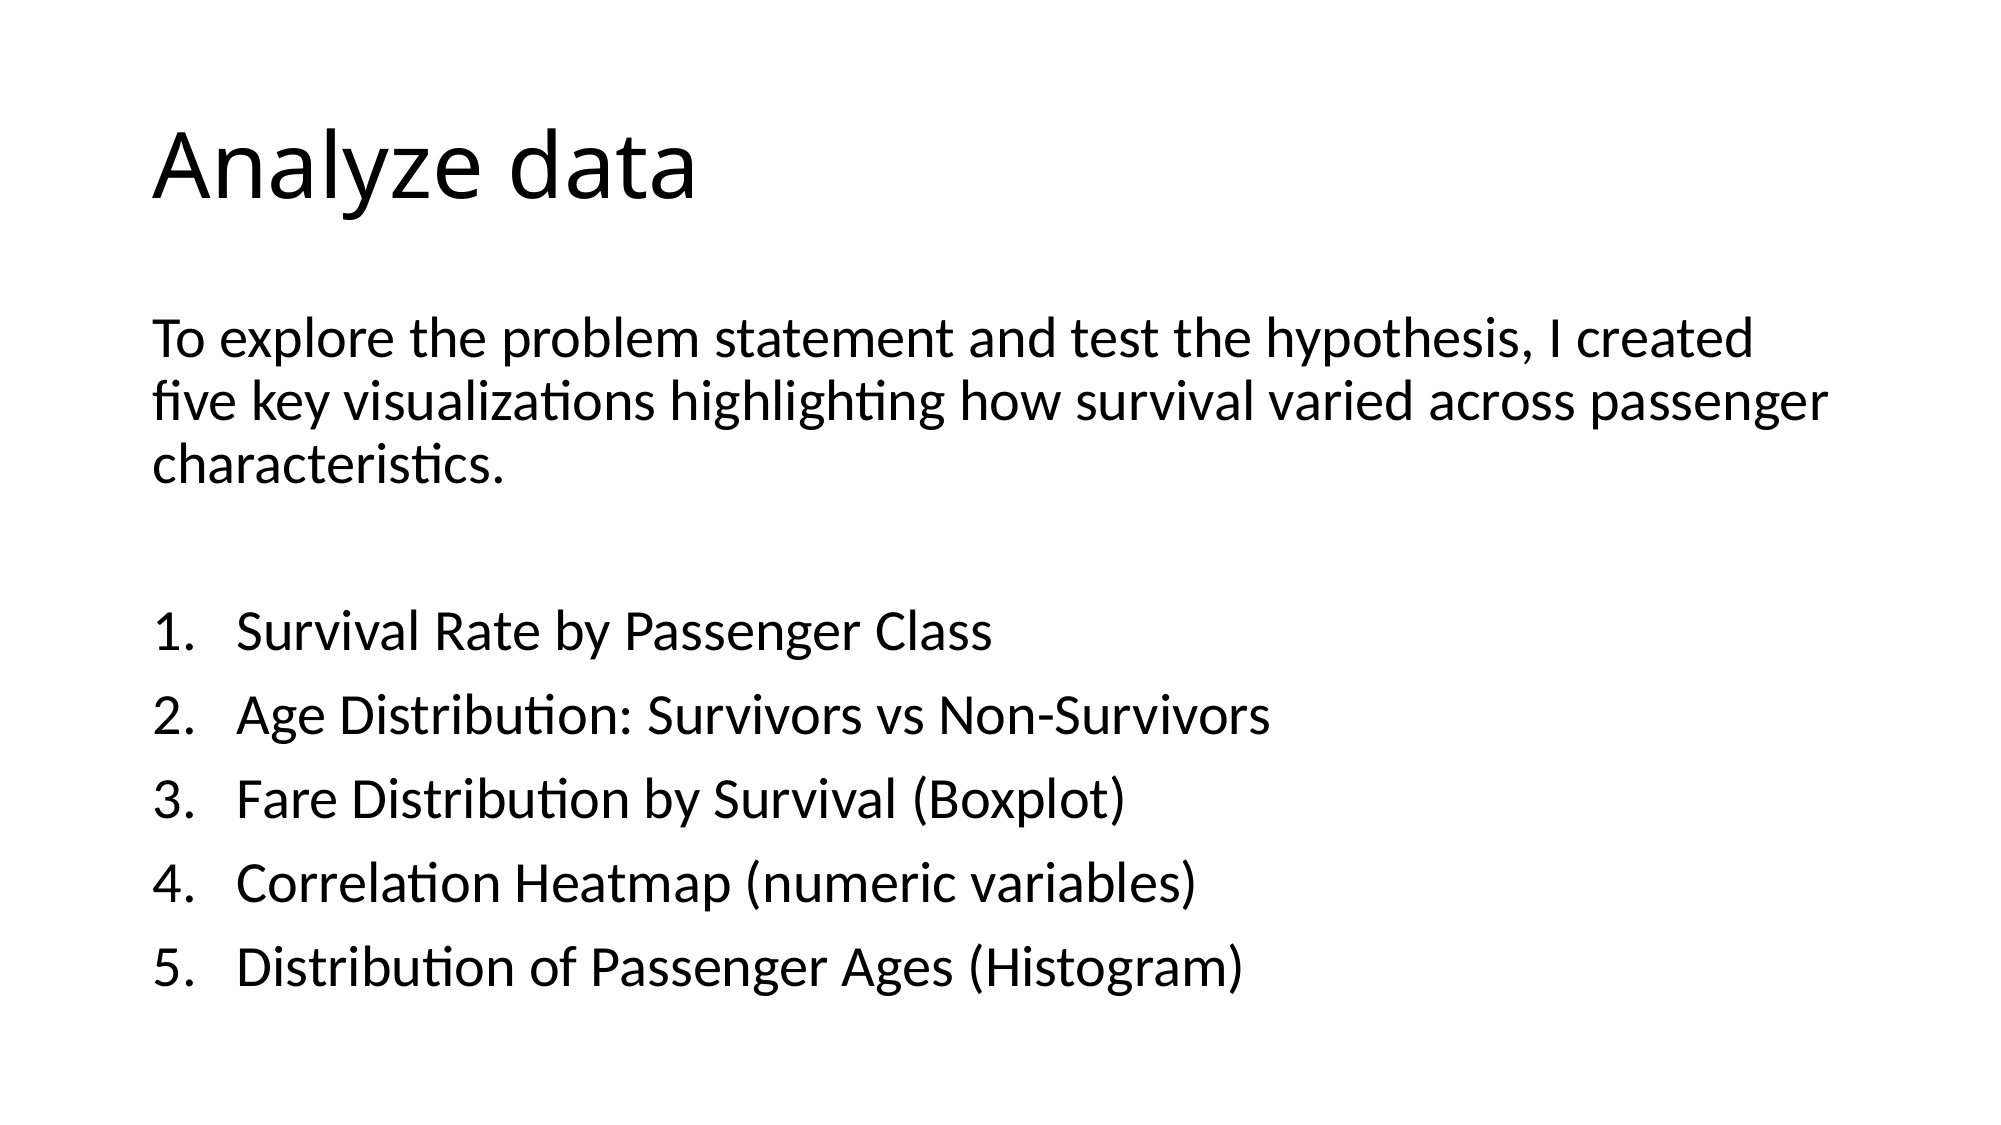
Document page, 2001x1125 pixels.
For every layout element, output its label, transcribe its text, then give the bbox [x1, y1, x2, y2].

title Analyze data [137, 59, 1863, 278]
list To explore the problem statement and test the hypothesis, I created five key visualizations highlighting how survival varied across passenger characteristics. Survival Rate by Passenger Class Age Distribution: Survivors vs Non-Survivors Fare Distribution by Survival (Boxplot) Correlation Heatmap (numeric variables) Distribution of Passenger Ages (Histogram) [137, 299, 1863, 1014]
